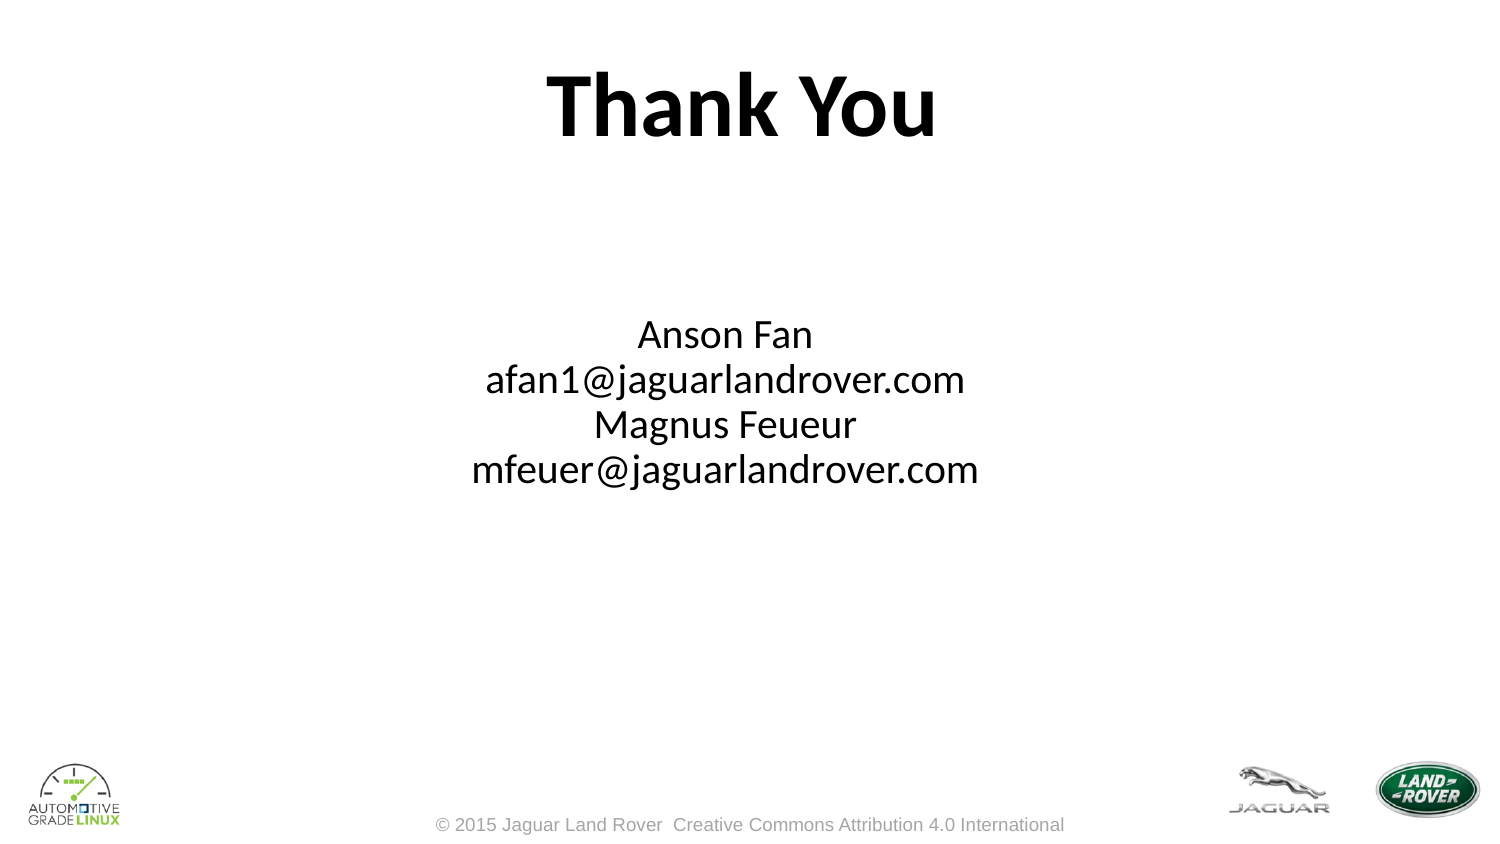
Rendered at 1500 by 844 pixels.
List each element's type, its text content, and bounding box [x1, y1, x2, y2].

title Thank You [146, 29, 1339, 170]
text_box Anson Fan afan1@jaguarlandrover.com Magnus Feueur mfeuer@jaguarlandrover.com [112, 217, 1339, 529]
picture [27, 763, 120, 825]
picture [1195, 760, 1488, 820]
